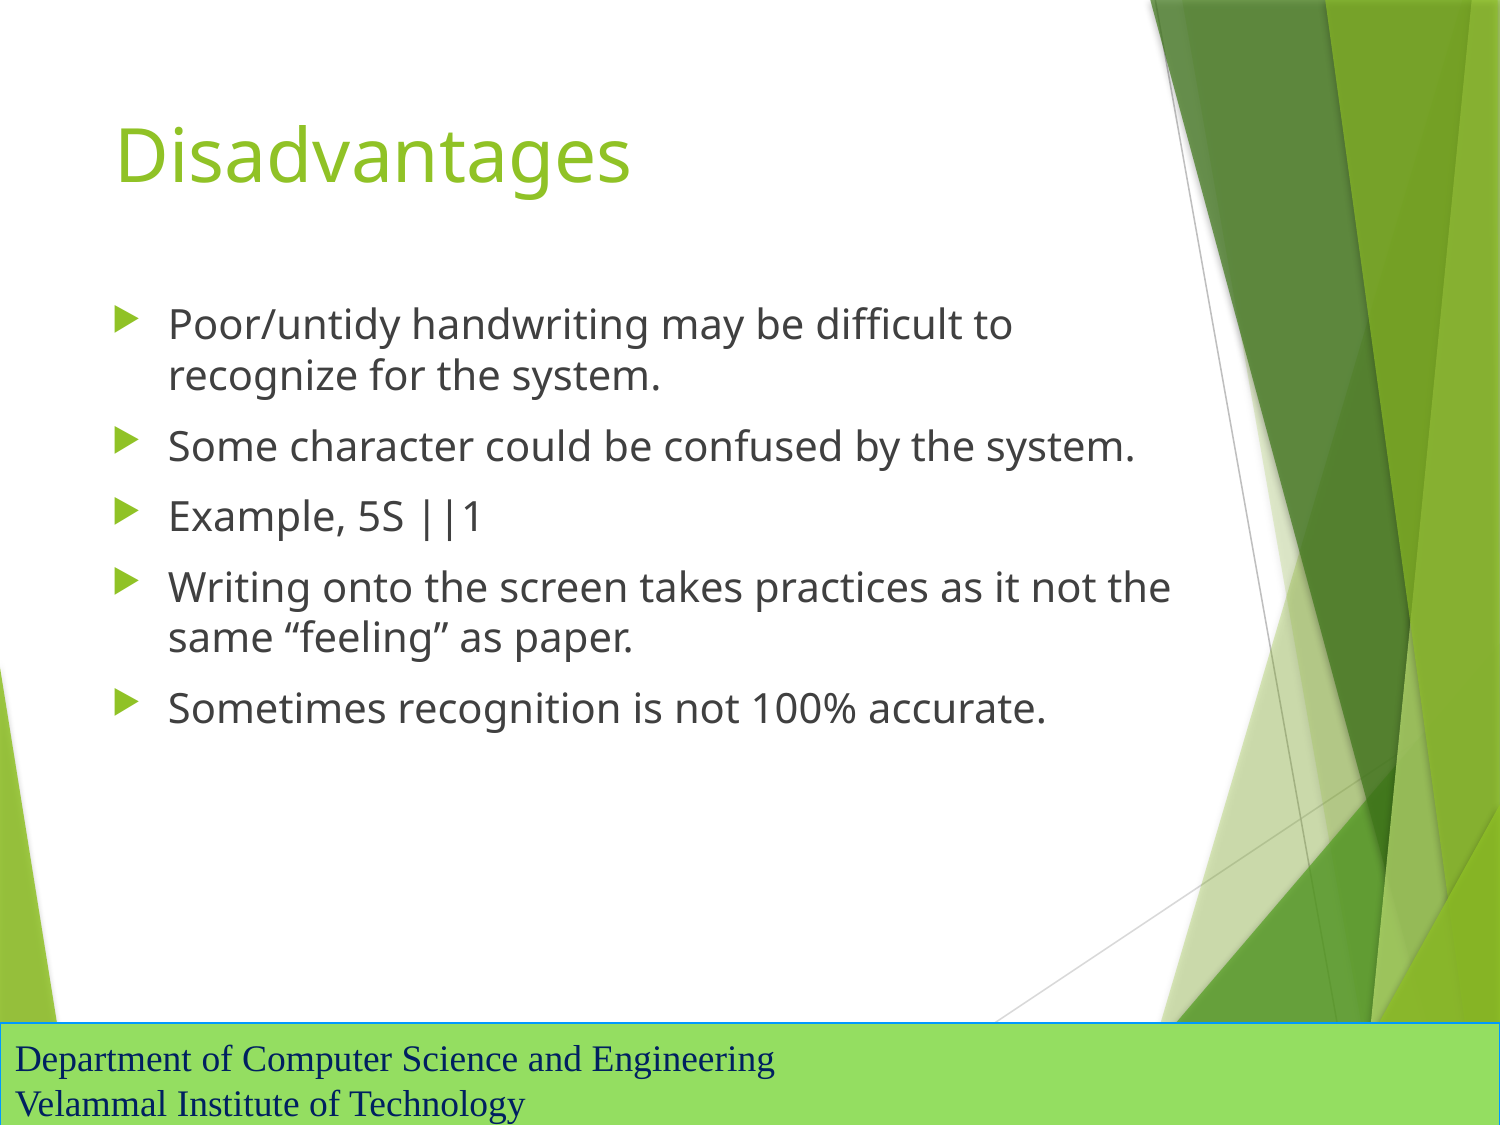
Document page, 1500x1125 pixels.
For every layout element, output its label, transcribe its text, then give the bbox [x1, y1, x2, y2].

list Poor/untidy handwriting may be difficult to recognize for the system. Some character could be confused by the system. Example, 5S ||1 Writing onto the screen takes practices as it not the same “feeling” as paper. Sometimes recognition is not 100% accurate. [96, 290, 1196, 1000]
title Disadvantages [99, 99, 1142, 290]
text_box Department of Computer Science and Engineering Velammal Institute of Technology [0, 1023, 1500, 1125]
